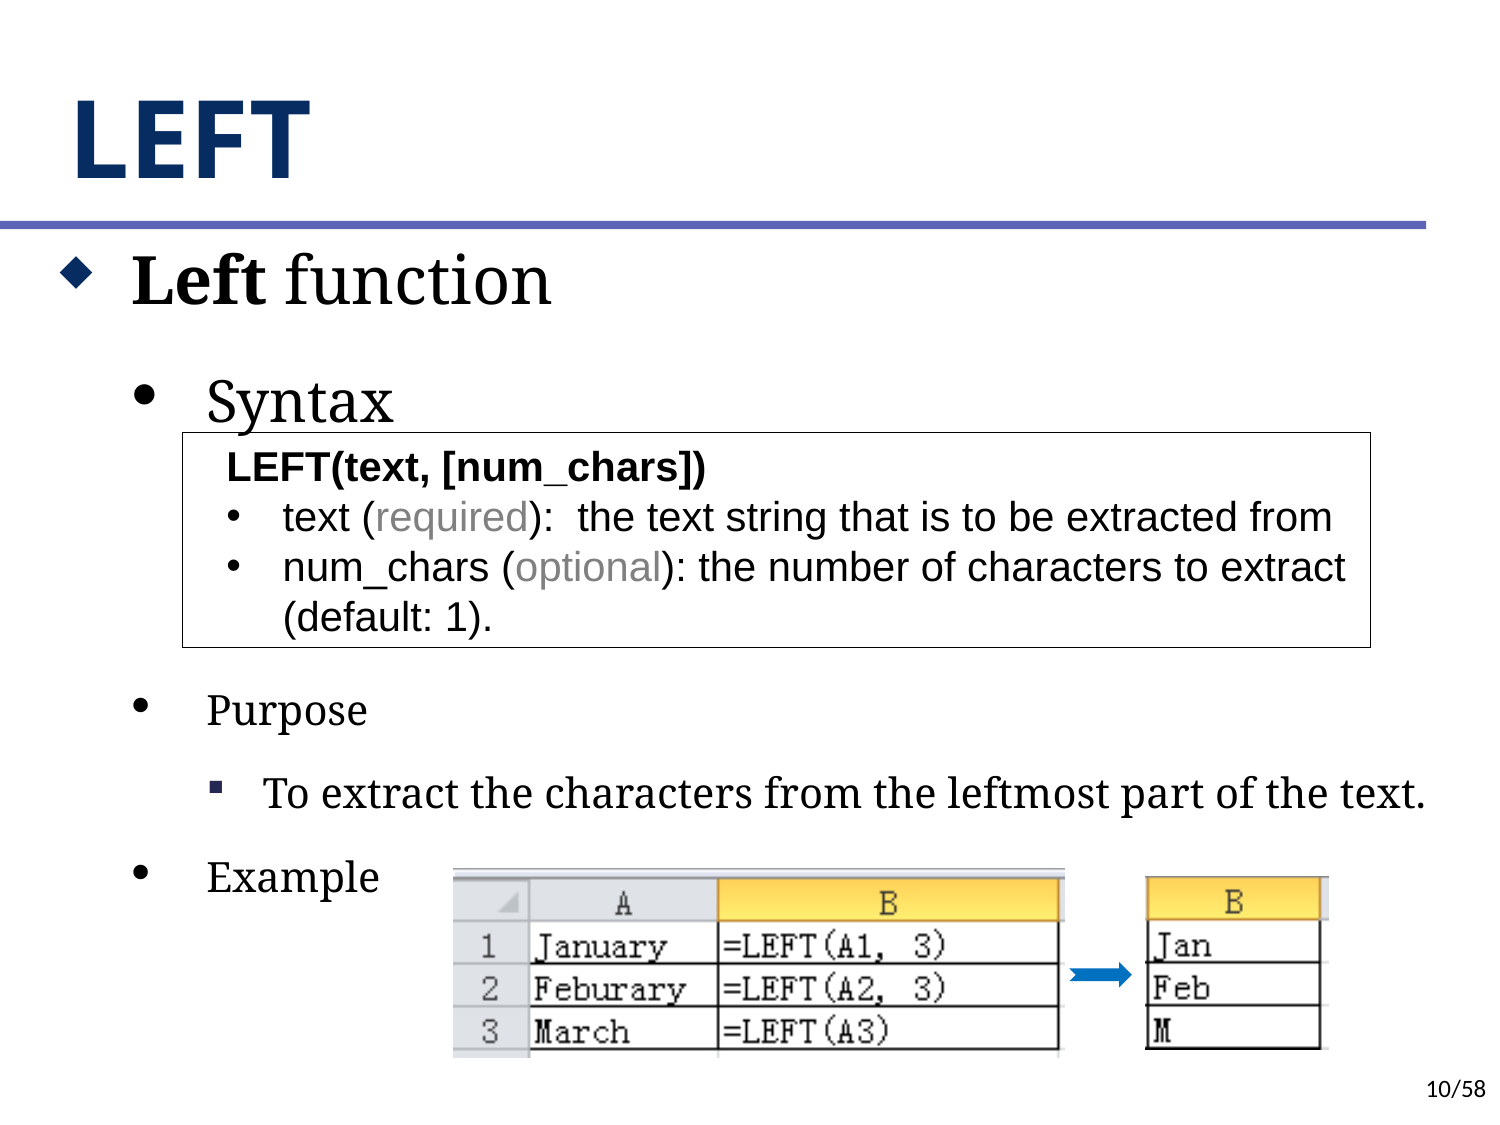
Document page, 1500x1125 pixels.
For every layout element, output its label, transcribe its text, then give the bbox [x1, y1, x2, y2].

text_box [453, 868, 1329, 1058]
text_box 10/58 [1162, 1049, 1500, 1125]
title LEFT [53, 90, 1404, 190]
list Left function Syntax Purpose To extract the characters from the leftmost part of the text. Example [41, 190, 1459, 988]
text_box LEFT(text, [num_chars]) text (required): the text string that is to be extracted from num_chars (optional): the number of characters to extract (default: 1). [182, 432, 1371, 648]
